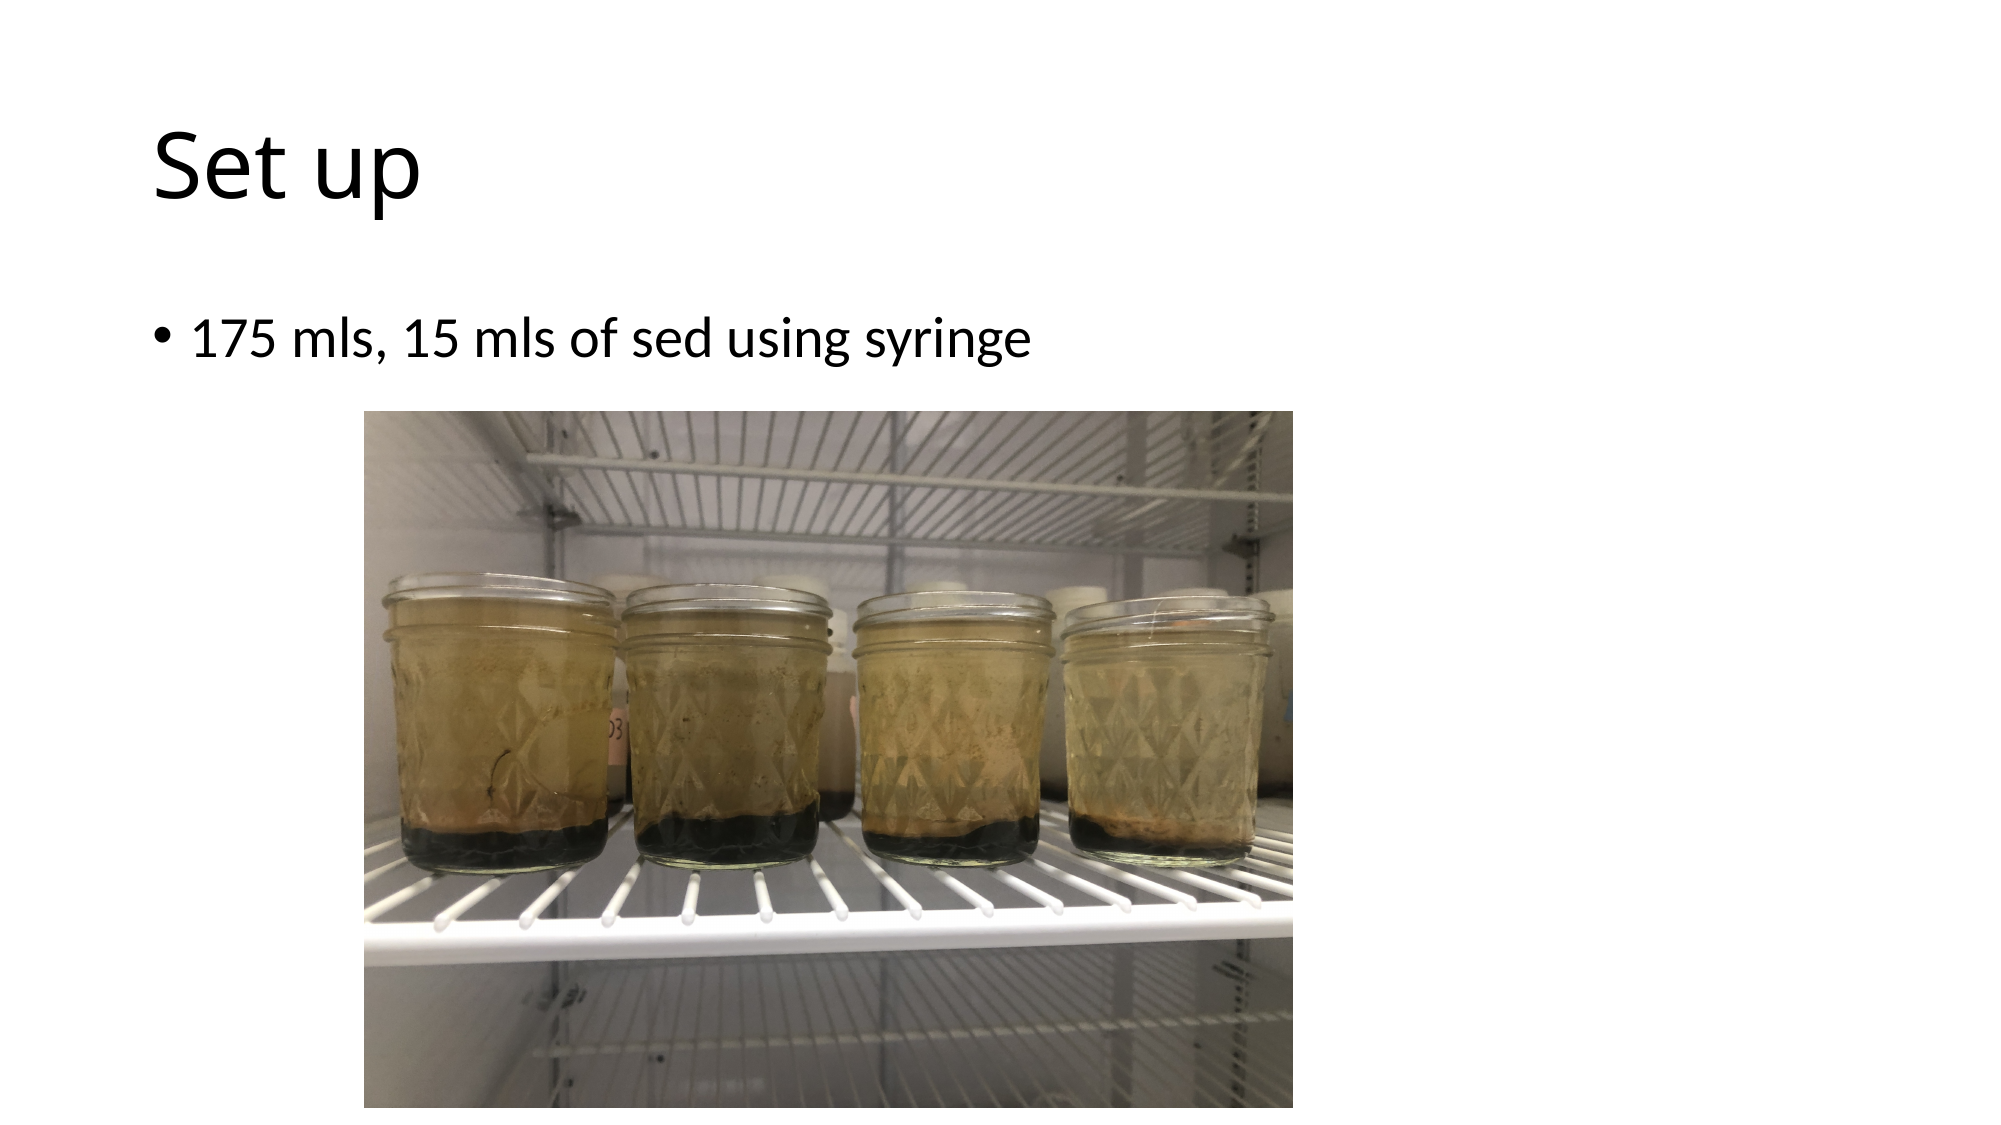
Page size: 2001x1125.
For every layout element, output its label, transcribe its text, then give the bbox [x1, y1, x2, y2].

title Set up [137, 59, 1863, 278]
picture [364, 411, 1293, 1108]
list 175 mls, 15 mls of sed using syringe [137, 299, 1863, 1014]
